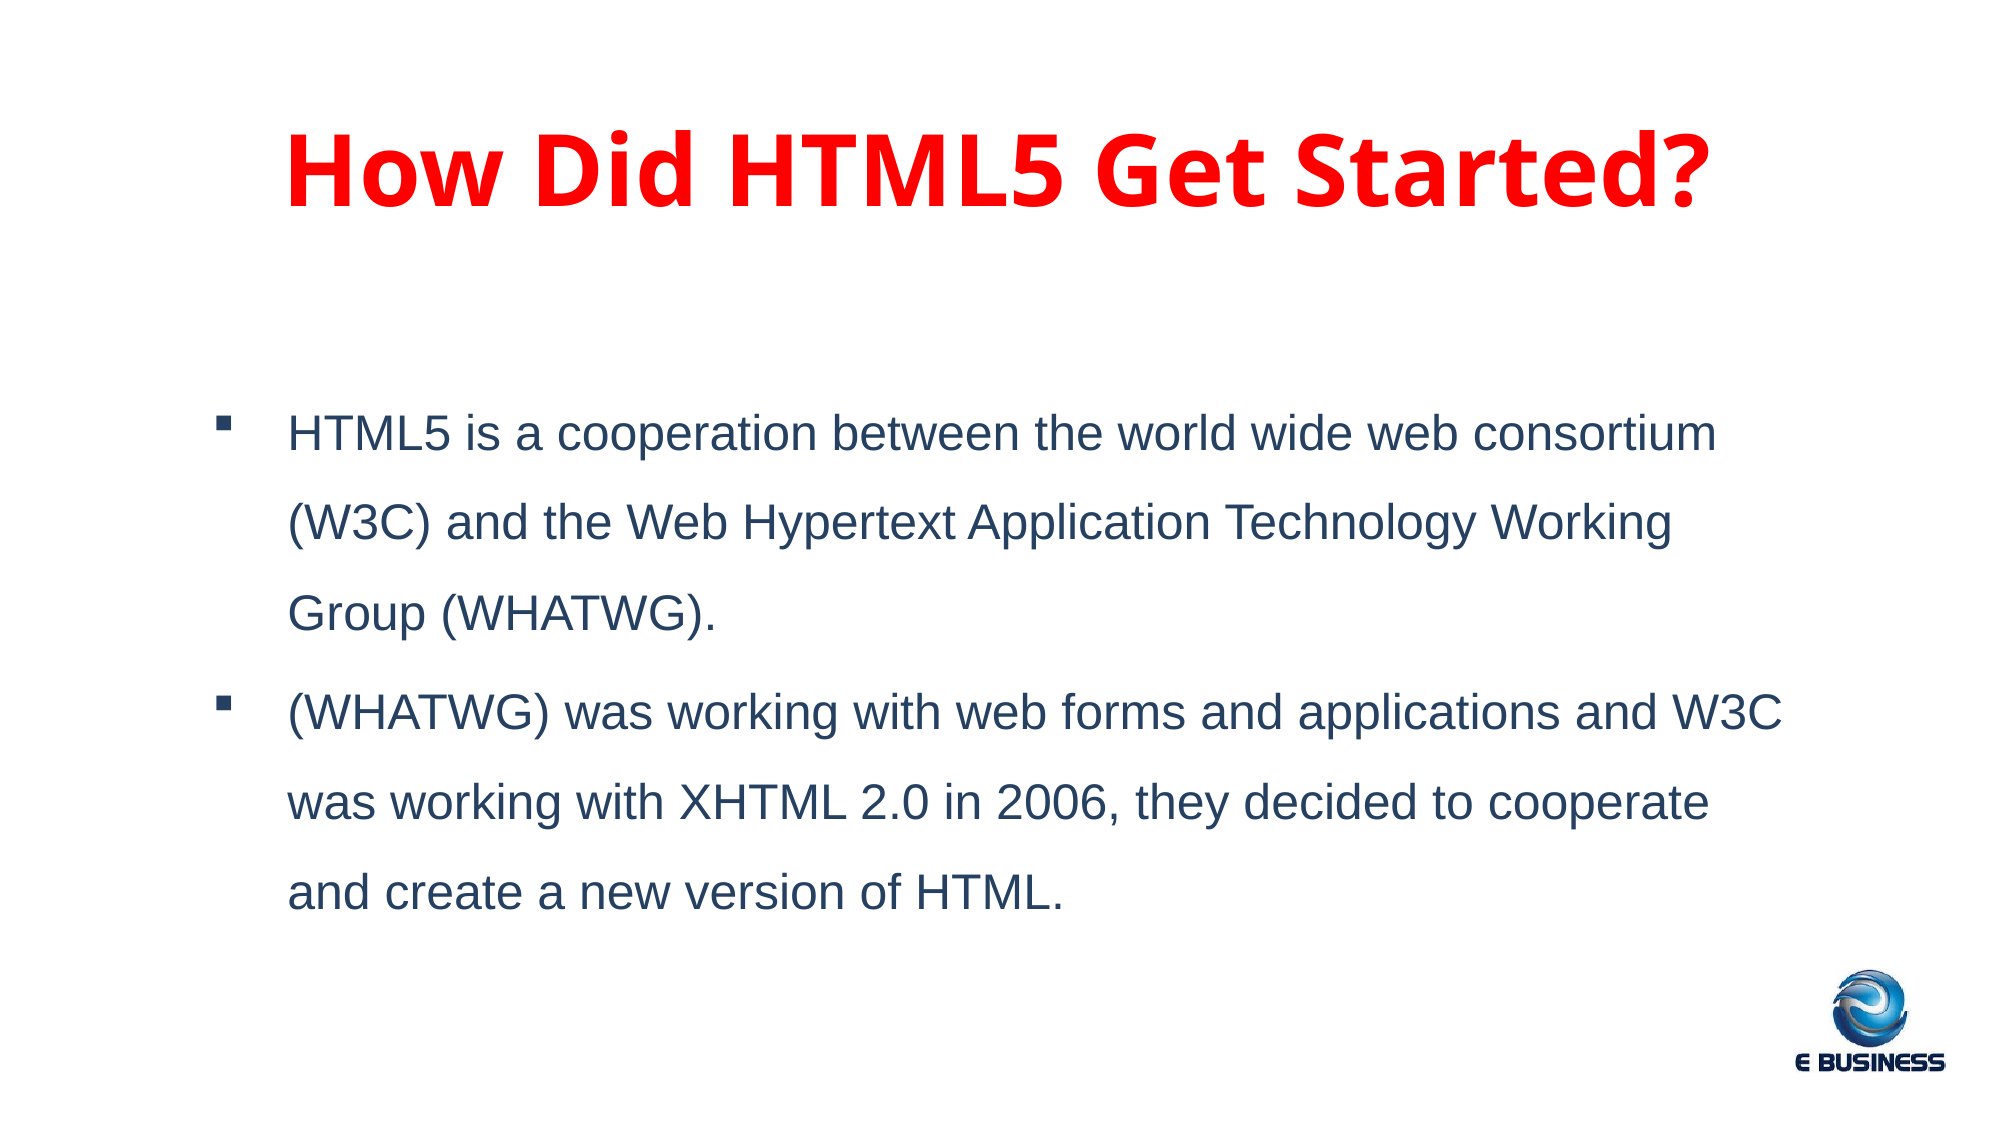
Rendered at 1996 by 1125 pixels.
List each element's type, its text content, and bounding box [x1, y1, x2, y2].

text_box How Did HTML5 Get Started? [149, 46, 1846, 288]
picture [1795, 968, 1946, 1073]
subtitle HTML5 is a cooperation between the world wide web consortium (W3C) and the Web Hypertext Application Technology Working Group (WHATWG). (WHATWG) was working with web forms and applications and W3C was working with XHTML 2.0 in 2006, they decided to cooperate and create a new version of HTML. [197, 362, 1823, 1000]
